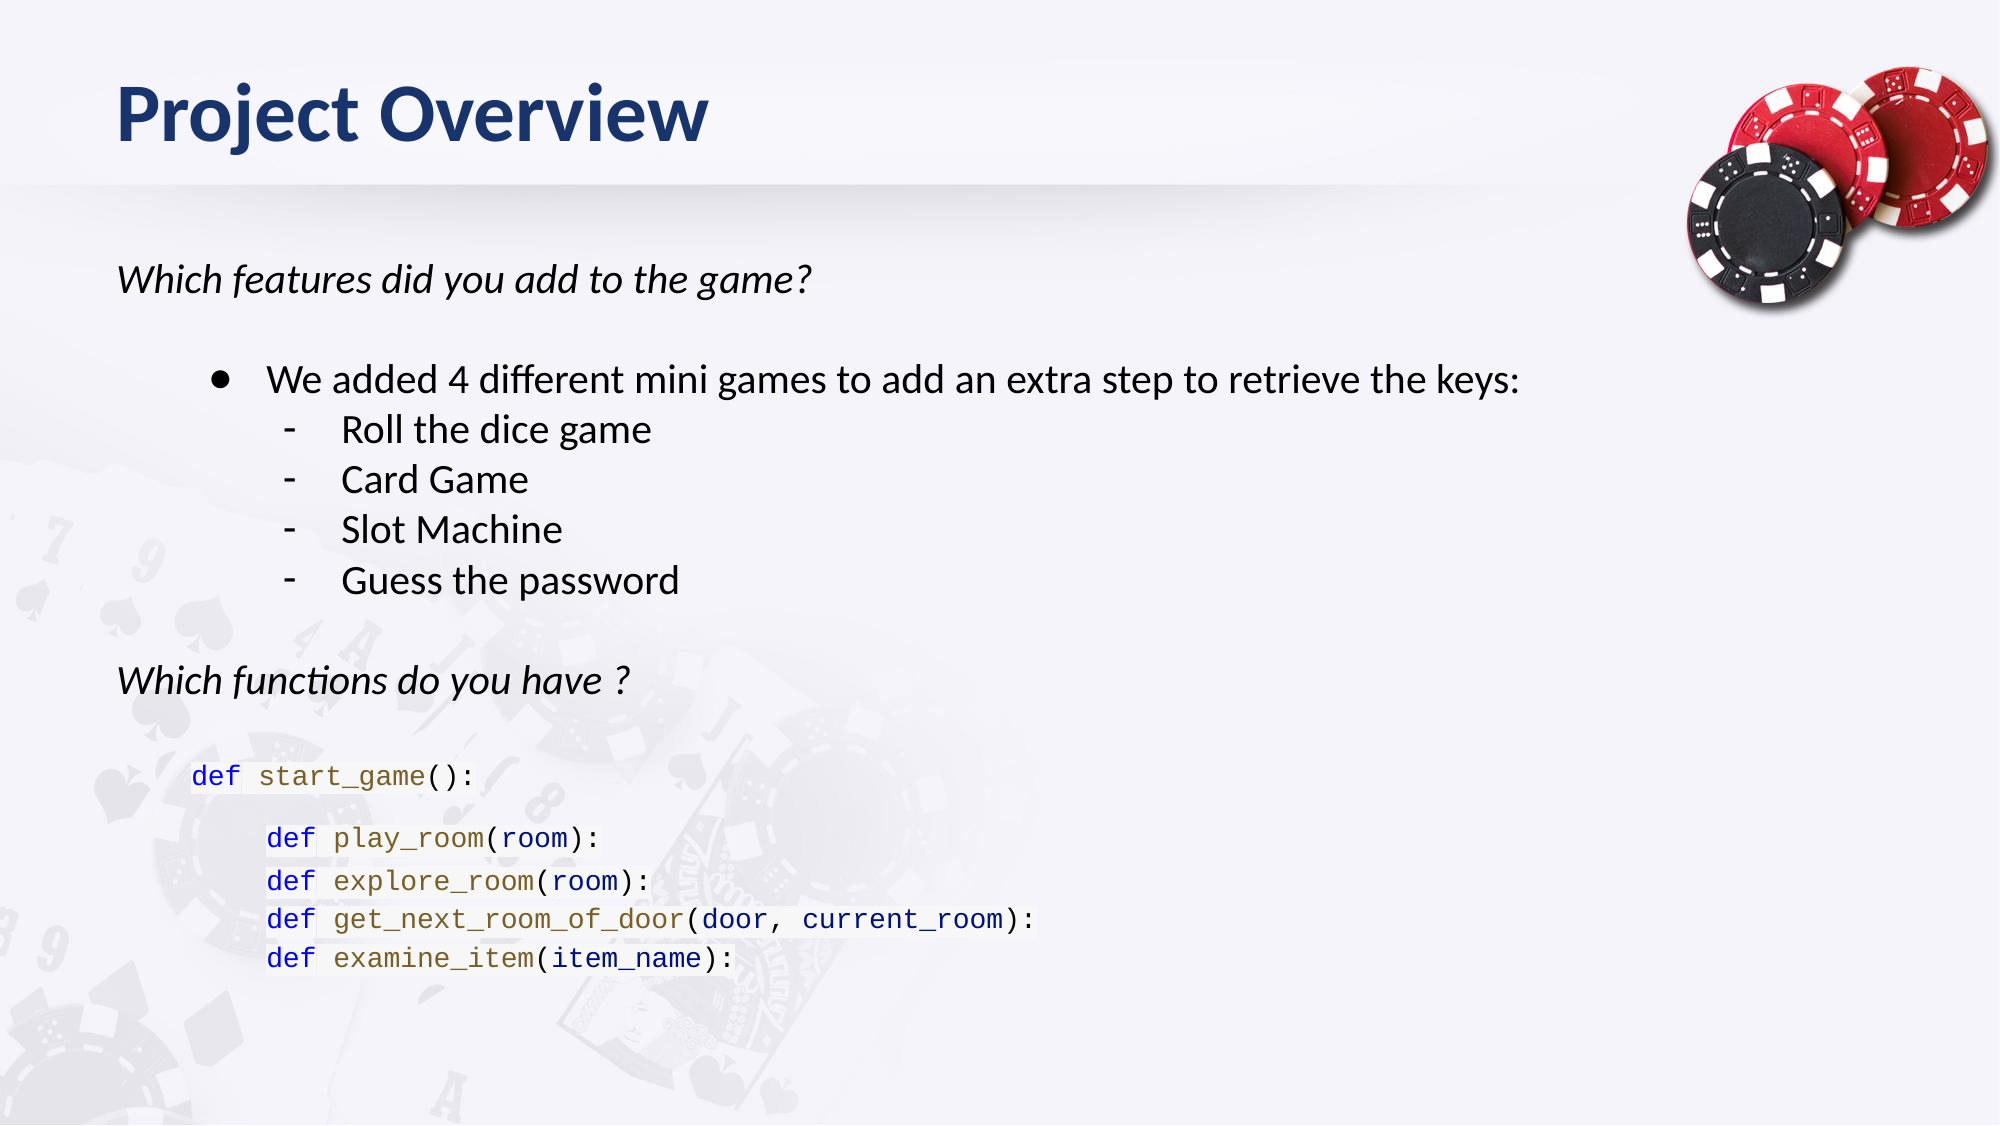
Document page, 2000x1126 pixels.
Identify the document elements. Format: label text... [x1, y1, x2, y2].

picture [0, 0, 2000, 1125]
title Project Overview [99, 42, 1900, 174]
list Which features did you add to the game? We added 4 different mini games to add an extra step to retrieve the keys: Roll the dice game Card Game Slot Machine Guess the password Which functions do you have ? def start_game(): def play_room(room): def explore_room(room): def get_next_room_of_door(door, current_room): def examine_item(item_name): [99, 243, 1900, 1036]
